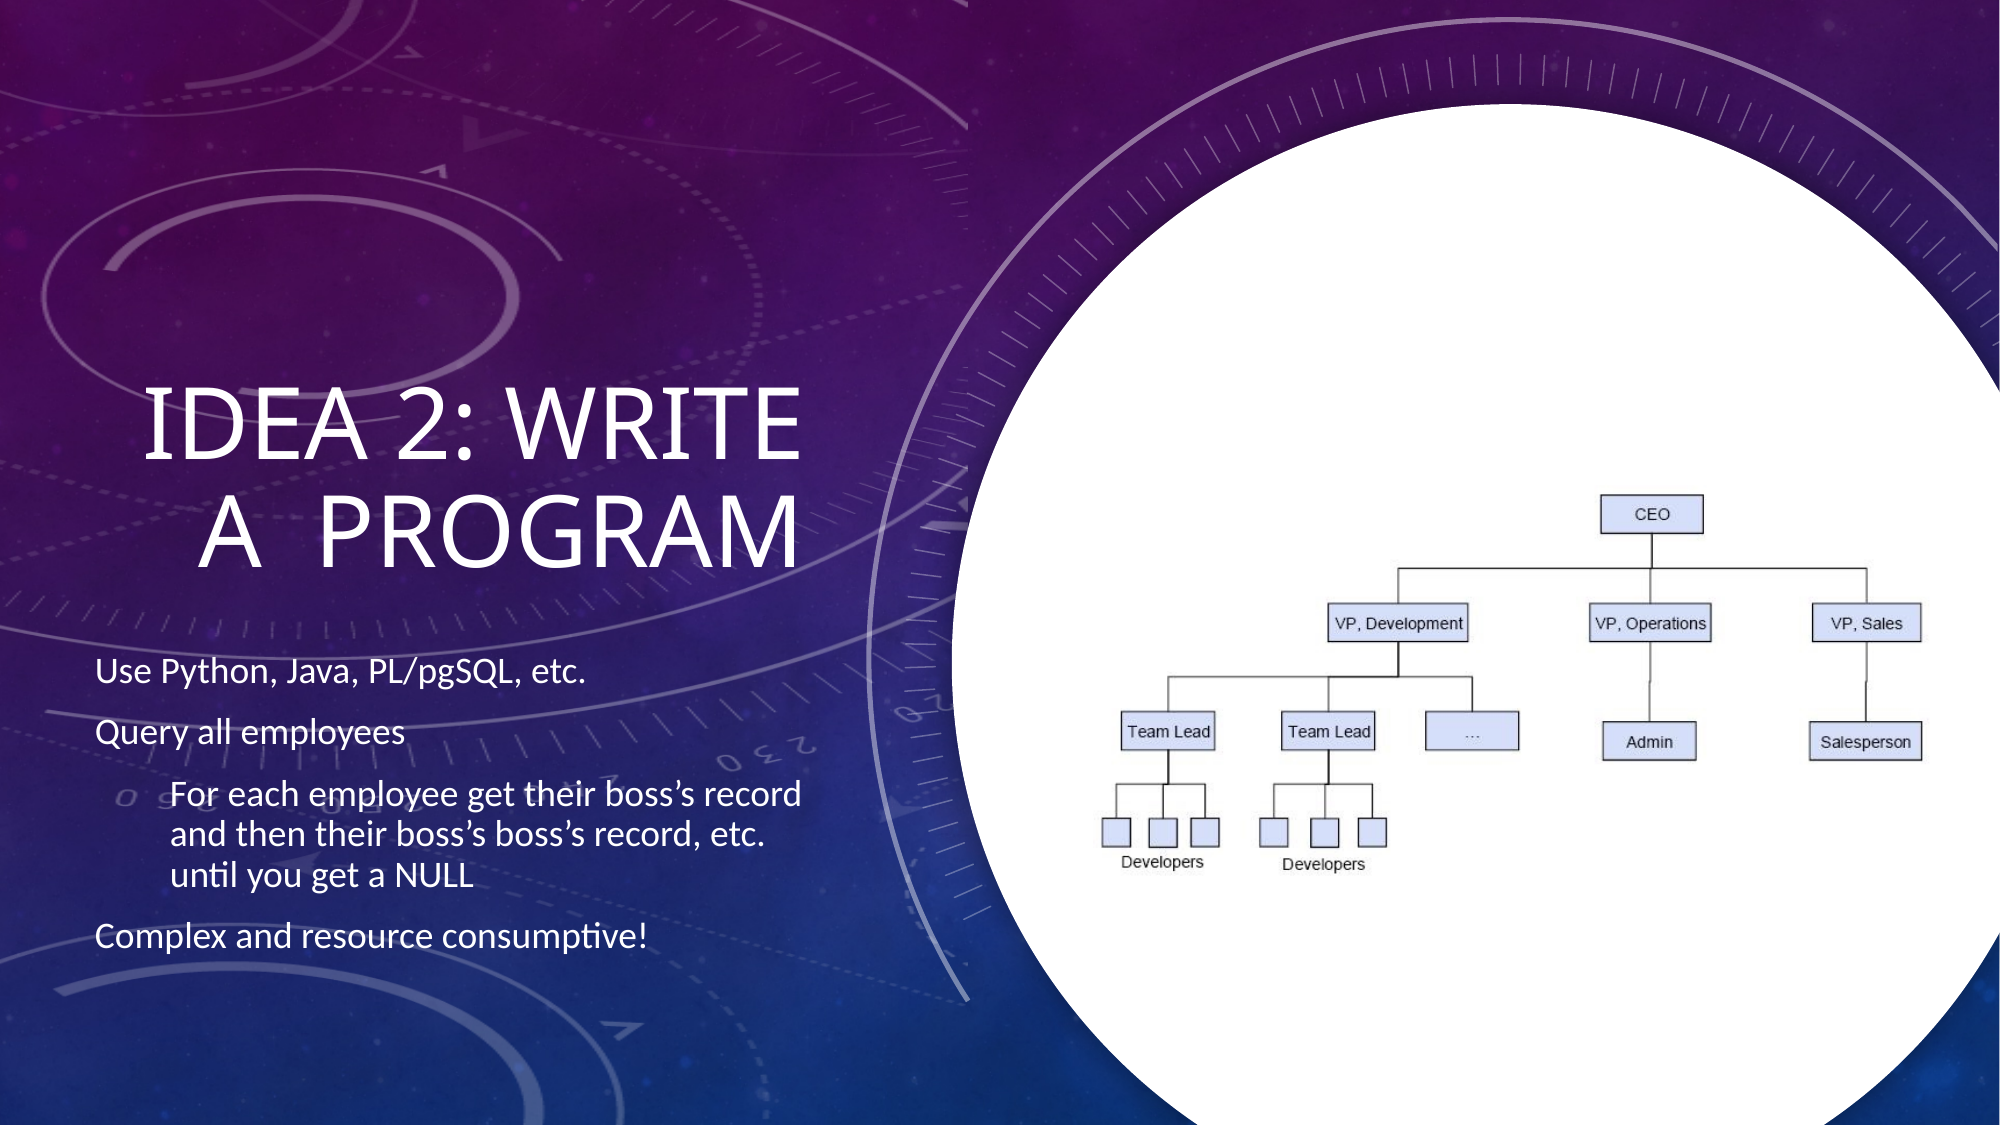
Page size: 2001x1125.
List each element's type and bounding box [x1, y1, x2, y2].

text_box [904, 54, 2000, 914]
picture [0, 0, 2000, 1125]
picture [1092, 448, 1935, 878]
